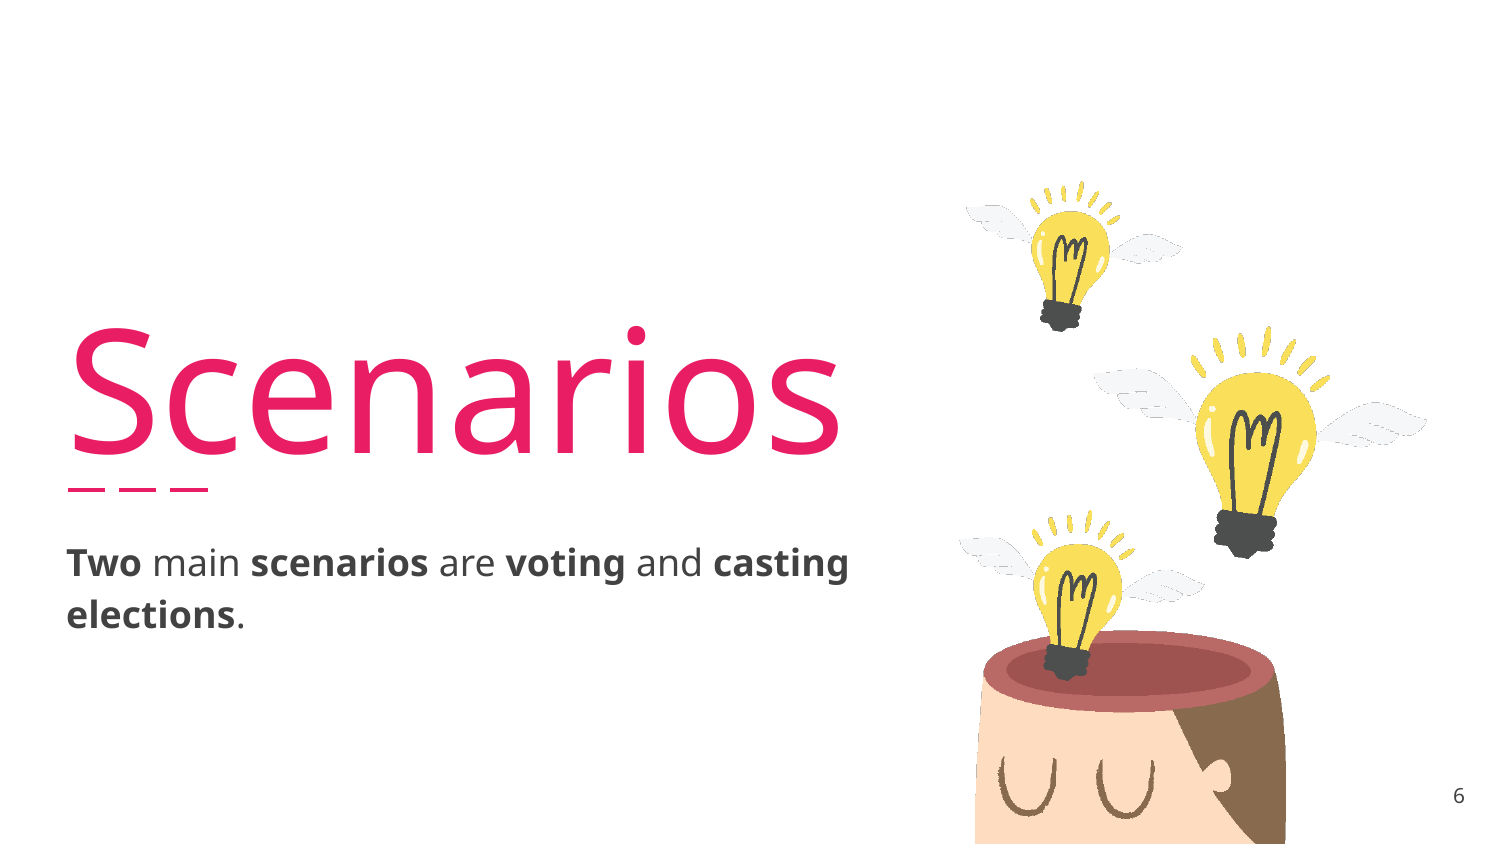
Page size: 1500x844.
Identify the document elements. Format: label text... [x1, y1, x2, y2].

list Two main scenarios are voting and casting elections. [51, 517, 875, 731]
slide_number 6 [1432, 764, 1480, 830]
picture [959, 181, 1428, 844]
title Scenarios [51, 181, 875, 504]
